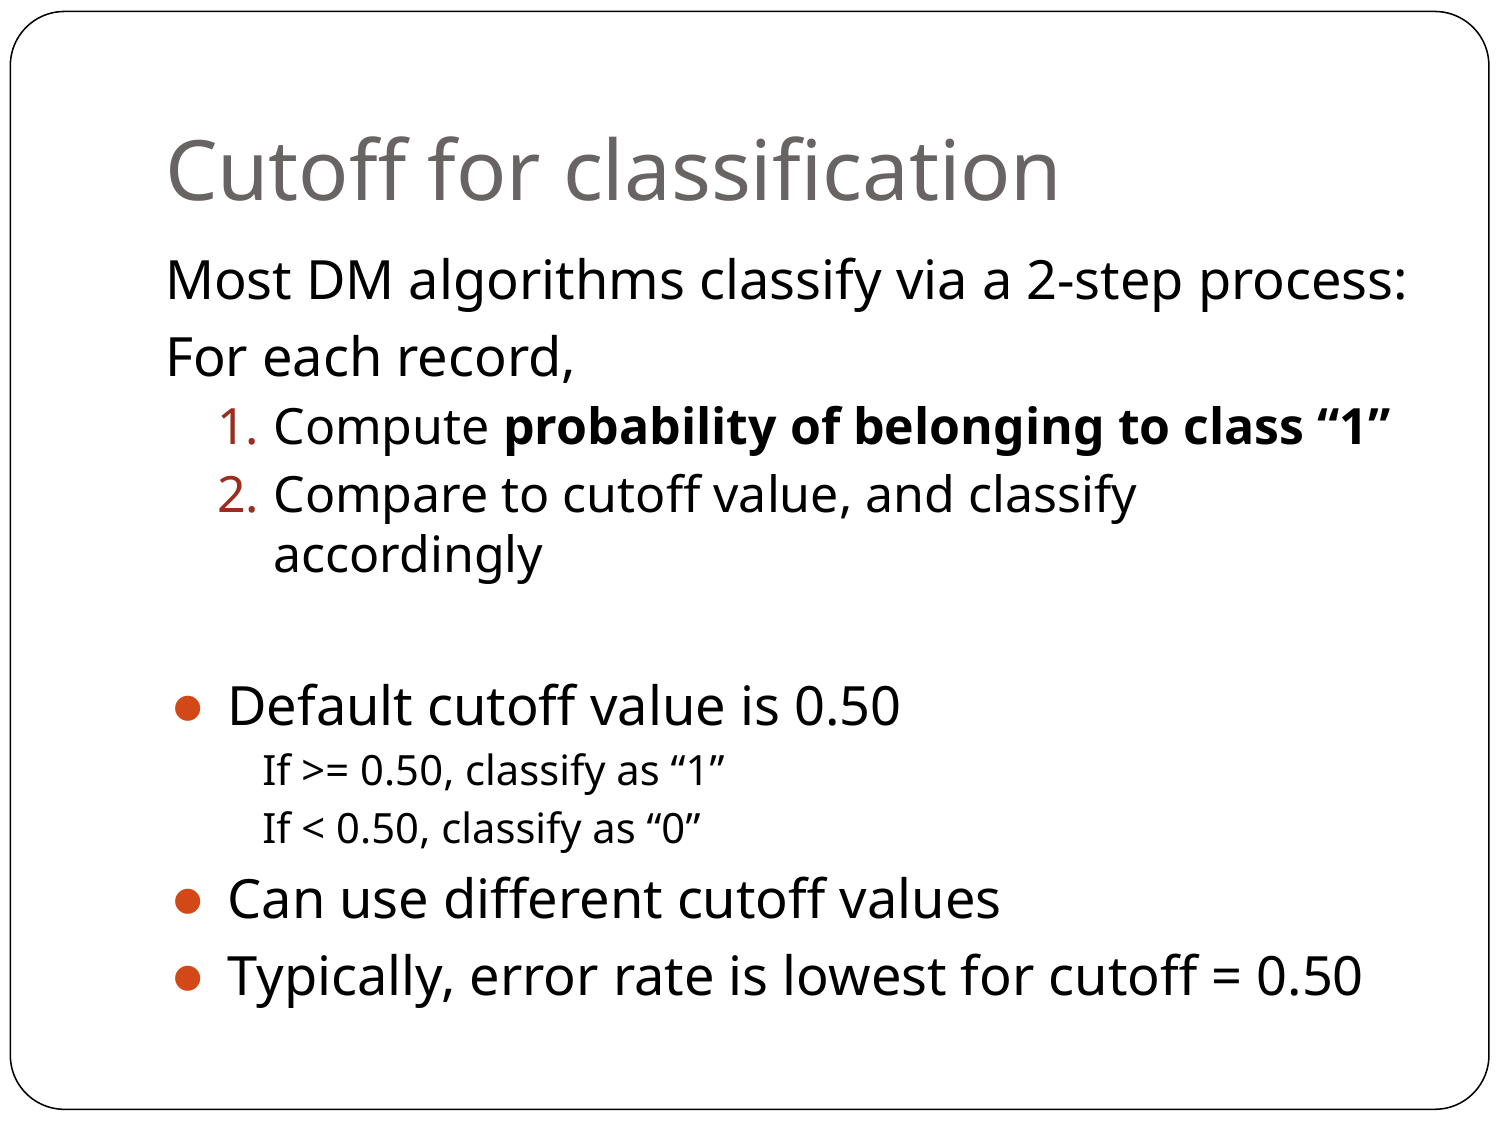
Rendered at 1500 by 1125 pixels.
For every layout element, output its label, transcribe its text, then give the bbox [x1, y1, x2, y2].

title Cutoff for classification [150, 45, 1425, 233]
list Most DM algorithms classify via a 2-step process: For each record, Compute probability of belonging to class “1” Compare to cutoff value, and classify accordingly Default cutoff value is 0.50 If >= 0.50, classify as “1” If < 0.50, classify as “0” Can use different cutoff values Typically, error rate is lowest for cutoff = 0.50 [150, 237, 1425, 988]
